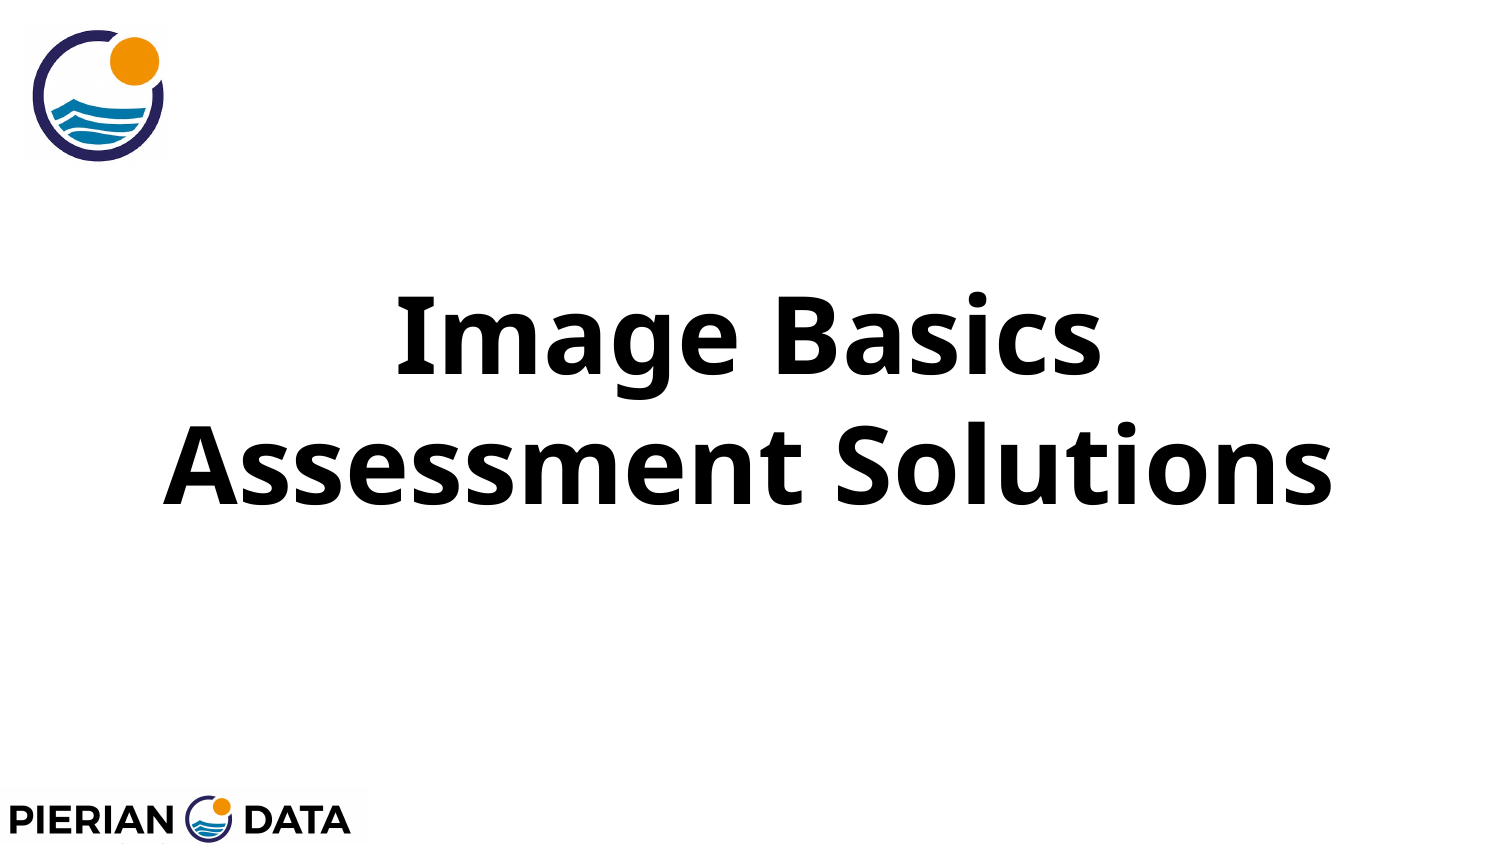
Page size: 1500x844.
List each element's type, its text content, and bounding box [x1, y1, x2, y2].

picture [24, 24, 172, 167]
title Image Basics Assessment Solutions [51, 204, 1449, 541]
picture [0, 787, 368, 844]
